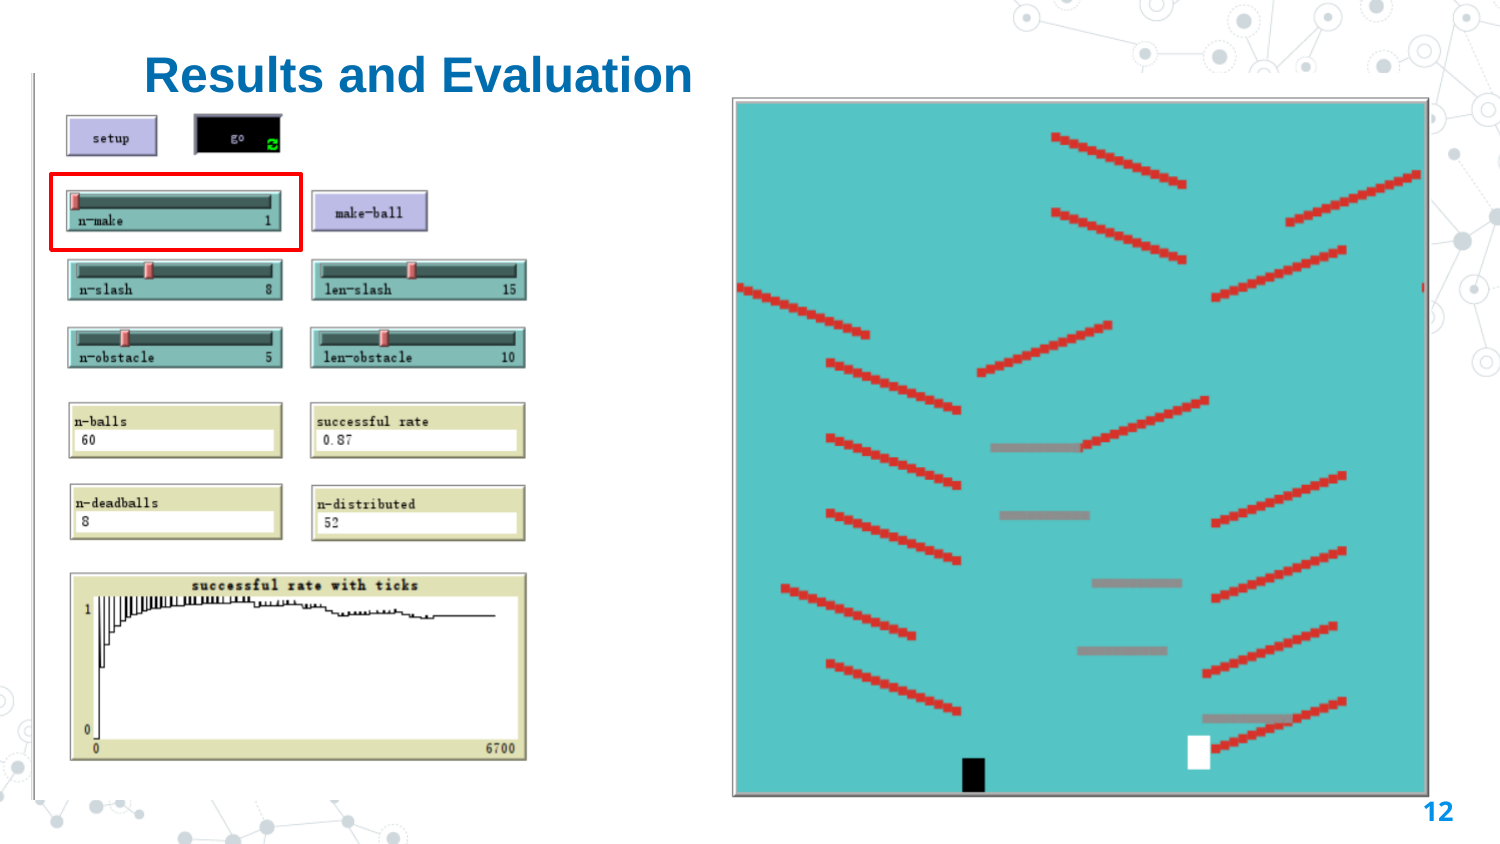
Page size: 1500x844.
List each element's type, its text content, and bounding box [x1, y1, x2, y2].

title Results and Evaluation [128, 1, 1372, 72]
slide_number 12 [1378, 779, 1469, 844]
picture [0, 0, 1500, 844]
